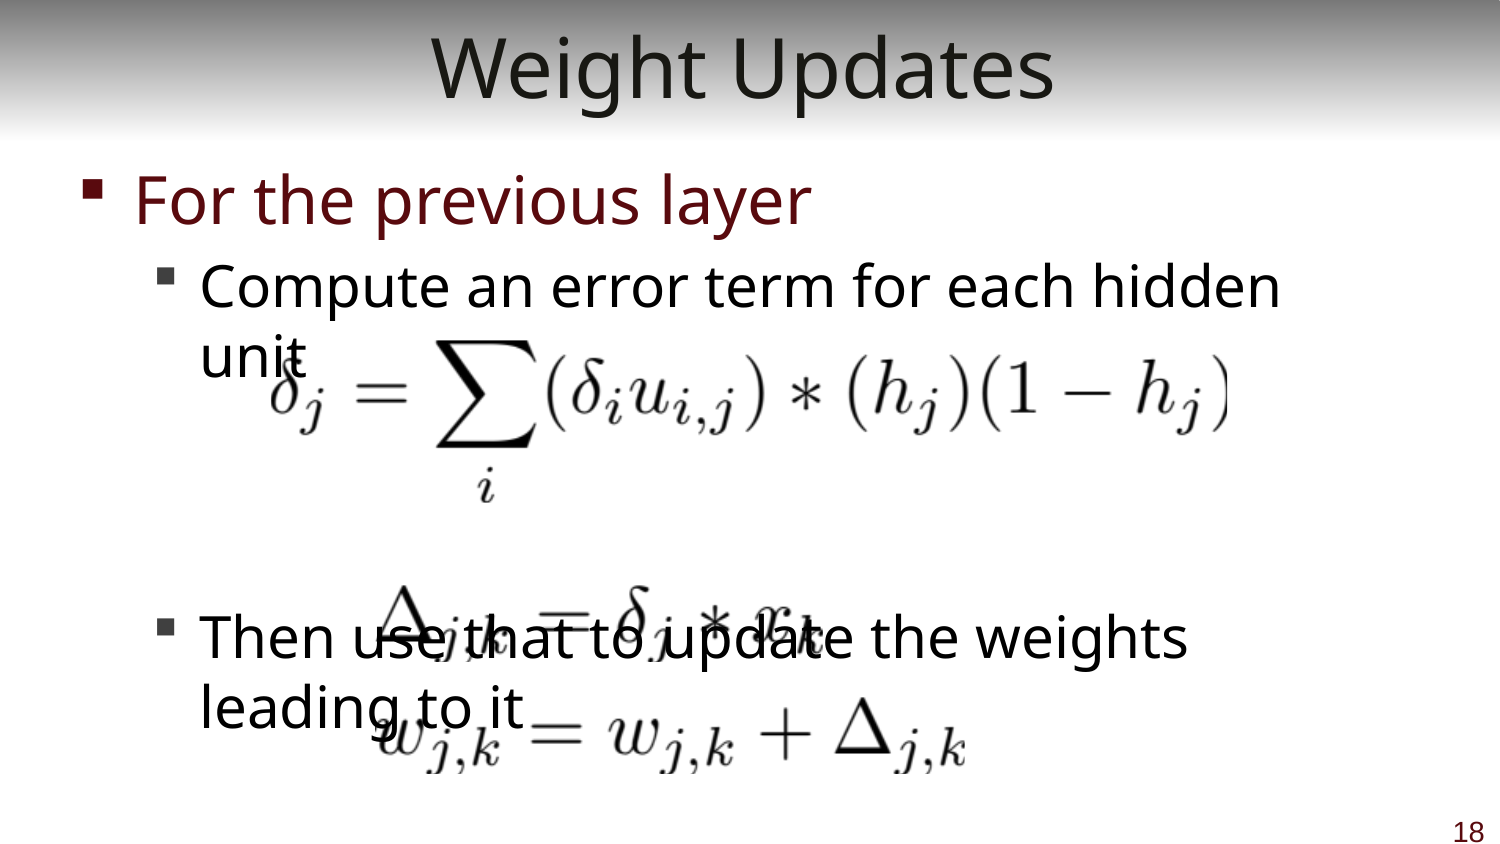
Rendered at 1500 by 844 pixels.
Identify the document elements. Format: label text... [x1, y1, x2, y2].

picture [374, 584, 824, 662]
list For the previous layer Compute an error term for each hidden unit Then use that to update the weights leading to it [62, 150, 1413, 797]
title Weight Updates [12, 0, 1475, 132]
slide_number 18 [1424, 806, 1500, 844]
picture [374, 696, 965, 775]
picture [270, 339, 1228, 503]
